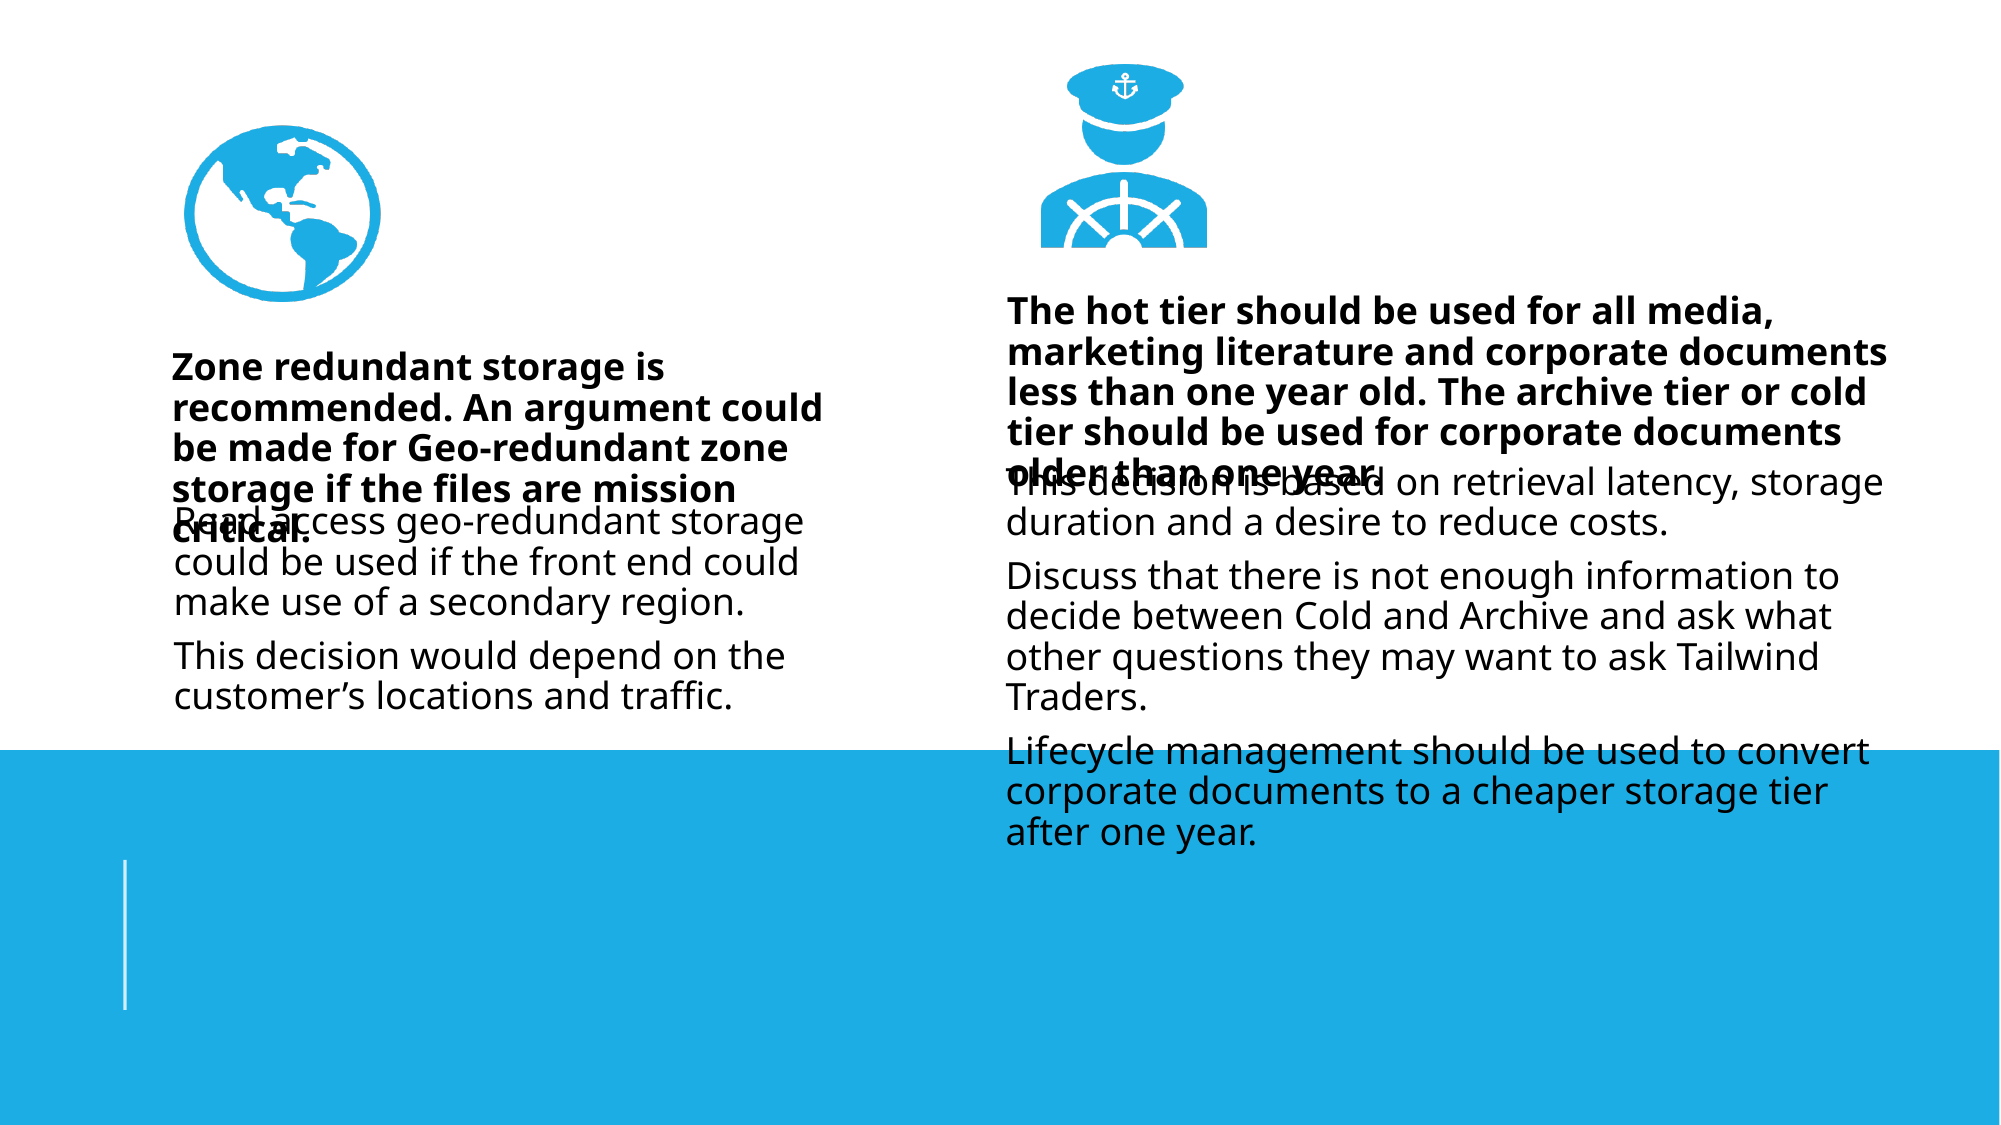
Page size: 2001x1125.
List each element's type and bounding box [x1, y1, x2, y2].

text_box [0, 749, 2000, 1125]
text_box [0, 0, 2000, 749]
list [105, 14, 1971, 746]
